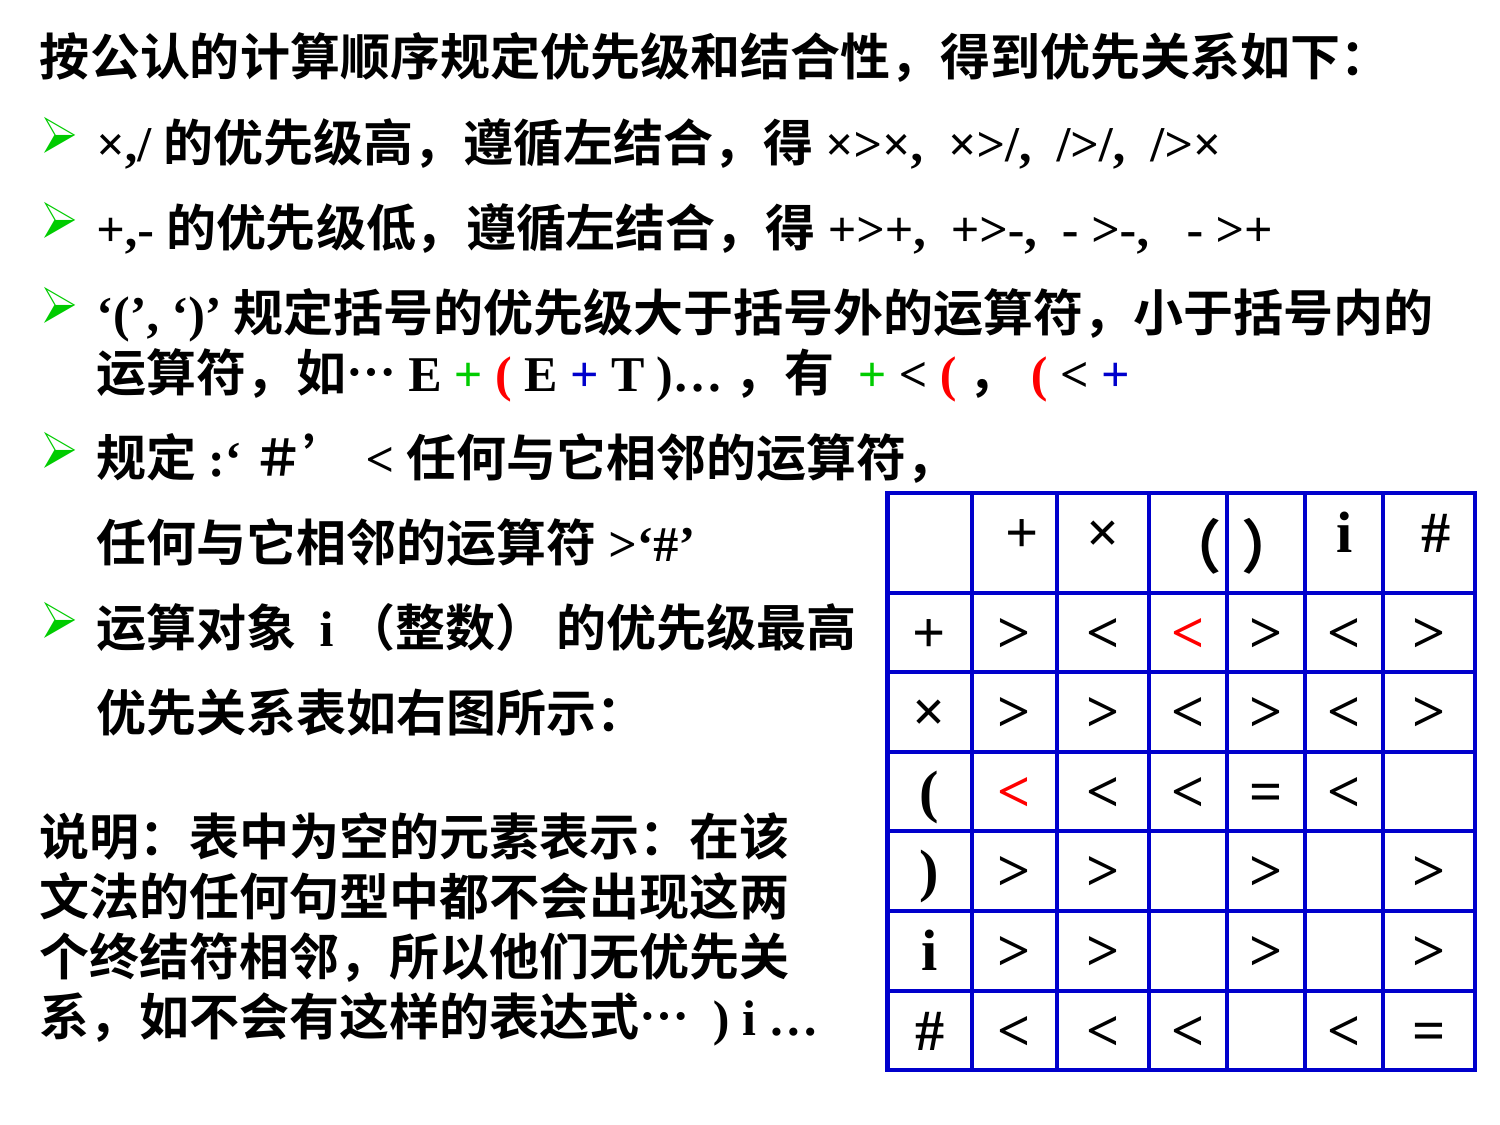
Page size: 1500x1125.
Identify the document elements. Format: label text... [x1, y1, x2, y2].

table_cell [1385, 754, 1473, 829]
table_cell [1307, 833, 1381, 909]
table_cell ) [890, 833, 970, 909]
table_cell [1151, 913, 1225, 989]
list 按公认的计算顺序规定优先级和结合性，得到优先关系如下： ×,/的优先级高，遵循左结合，得×>×, ×>/, />/, />× +,-的优先级低，遵循左结合，得+>+, +>-, - >-, - >+ ‘(’, ‘)’规定括号的优先级大于括号外的运算符，小于括号内的运算符，如…E + ( E + T )…，有 + < (，( < + 规定:‘＃’<任何与它相邻的运算符， 任何与它相邻的运算符>‘#’ 运算对象 i（整数） 的优先级最高 优先关系表如右图所示： [24, 24, 1463, 788]
table_cell > [1385, 913, 1473, 989]
table_cell > [1059, 913, 1147, 989]
table_cell < [1307, 595, 1381, 670]
table_cell < [1151, 674, 1225, 750]
table_header # [1385, 495, 1473, 591]
table_cell + [890, 595, 970, 670]
table_cell [1151, 833, 1225, 909]
table_cell > [1059, 833, 1147, 909]
table_header [890, 495, 970, 591]
table_cell < [1151, 754, 1225, 829]
table_cell > [1229, 833, 1303, 909]
table_cell i [890, 913, 970, 989]
table_header × [1059, 495, 1147, 591]
table_cell [1229, 993, 1303, 1068]
table_header （ [1151, 495, 1225, 591]
table_cell × [890, 674, 970, 750]
table_cell < [1307, 674, 1381, 750]
table_cell > [1229, 595, 1303, 670]
table_header i [1307, 495, 1381, 591]
table_cell > [974, 674, 1055, 750]
table_cell < [1151, 595, 1225, 670]
table_cell < [1307, 993, 1381, 1068]
table_cell < [1307, 754, 1381, 829]
table_cell < [1151, 993, 1225, 1068]
table_cell > [1059, 674, 1147, 750]
table_cell > [974, 913, 1055, 989]
table_cell [1307, 913, 1381, 989]
table_cell > [1385, 833, 1473, 909]
table_cell > [1385, 674, 1473, 750]
table_cell > [1385, 595, 1473, 670]
table_cell < [1059, 993, 1147, 1068]
table_cell < [974, 993, 1055, 1068]
table_cell > [1229, 674, 1303, 750]
table_header ） [1229, 495, 1303, 591]
text_box 说明：表中为空的元素表示：在该文法的任何句型中都不会出现这两个终结符相邻，所以他们无优先关系，如不会有这样的表达式… ) i … [24, 797, 838, 1053]
table_cell < [1059, 595, 1147, 670]
table_cell > [1229, 913, 1303, 989]
table_header + [974, 495, 1055, 591]
table_cell = [1229, 754, 1303, 829]
table_cell < [1059, 754, 1147, 829]
table_cell ( [890, 754, 970, 829]
table_cell > [974, 833, 1055, 909]
table_cell < [974, 754, 1055, 829]
table_cell > [974, 595, 1055, 670]
table_cell # [890, 993, 970, 1068]
table_cell = [1385, 993, 1473, 1068]
